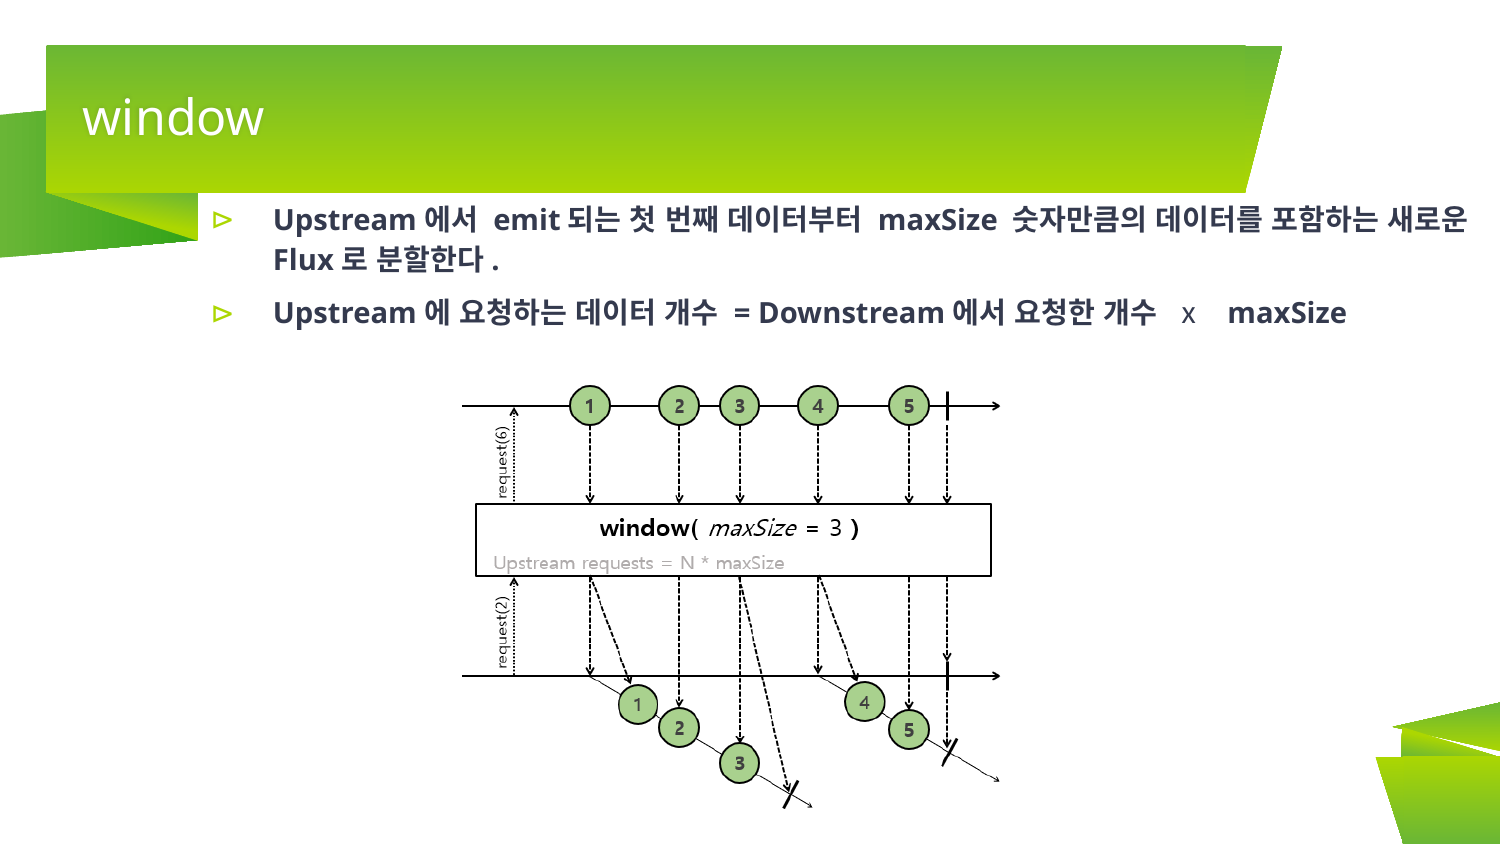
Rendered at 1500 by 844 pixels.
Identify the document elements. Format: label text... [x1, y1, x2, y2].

picture [448, 379, 1019, 833]
title window [82, 45, 1268, 193]
text_box Upstream에서 emit되는 첫 번째 데이터부터 maxSize 숫자만큼의 데이터를 포함하는 새로운 Flux로 분할한다. [197, 195, 1493, 306]
text_box Upstream에 요청하는 데이터 개수 = Downstream에서 요청한 개수 ⅹ maxSize [197, 289, 1423, 351]
